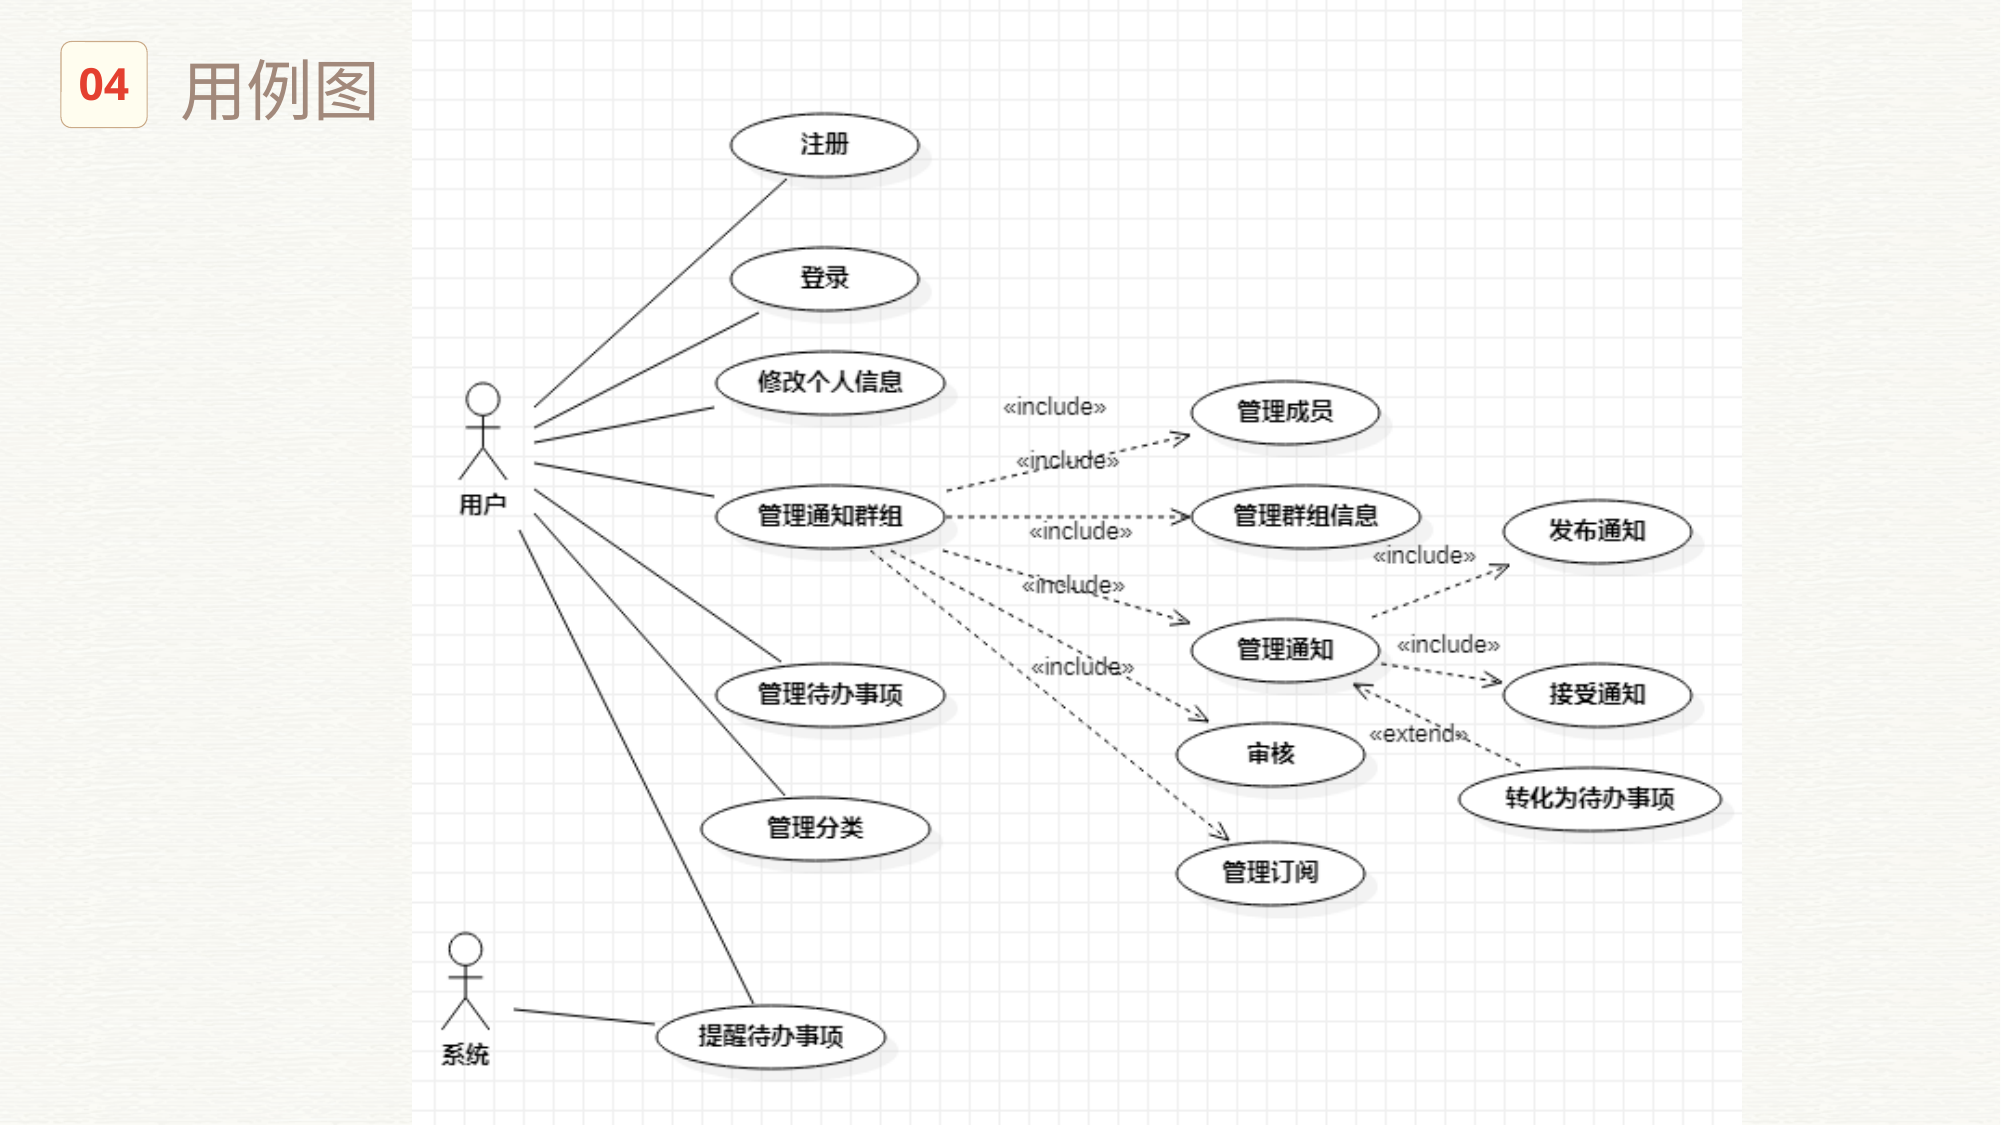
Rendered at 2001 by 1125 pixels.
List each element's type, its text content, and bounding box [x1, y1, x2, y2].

text_box [59, 40, 149, 129]
text_box 用例图 [165, 41, 396, 137]
picture [0, 0, 2001, 1125]
text_box 04 [63, 48, 145, 117]
